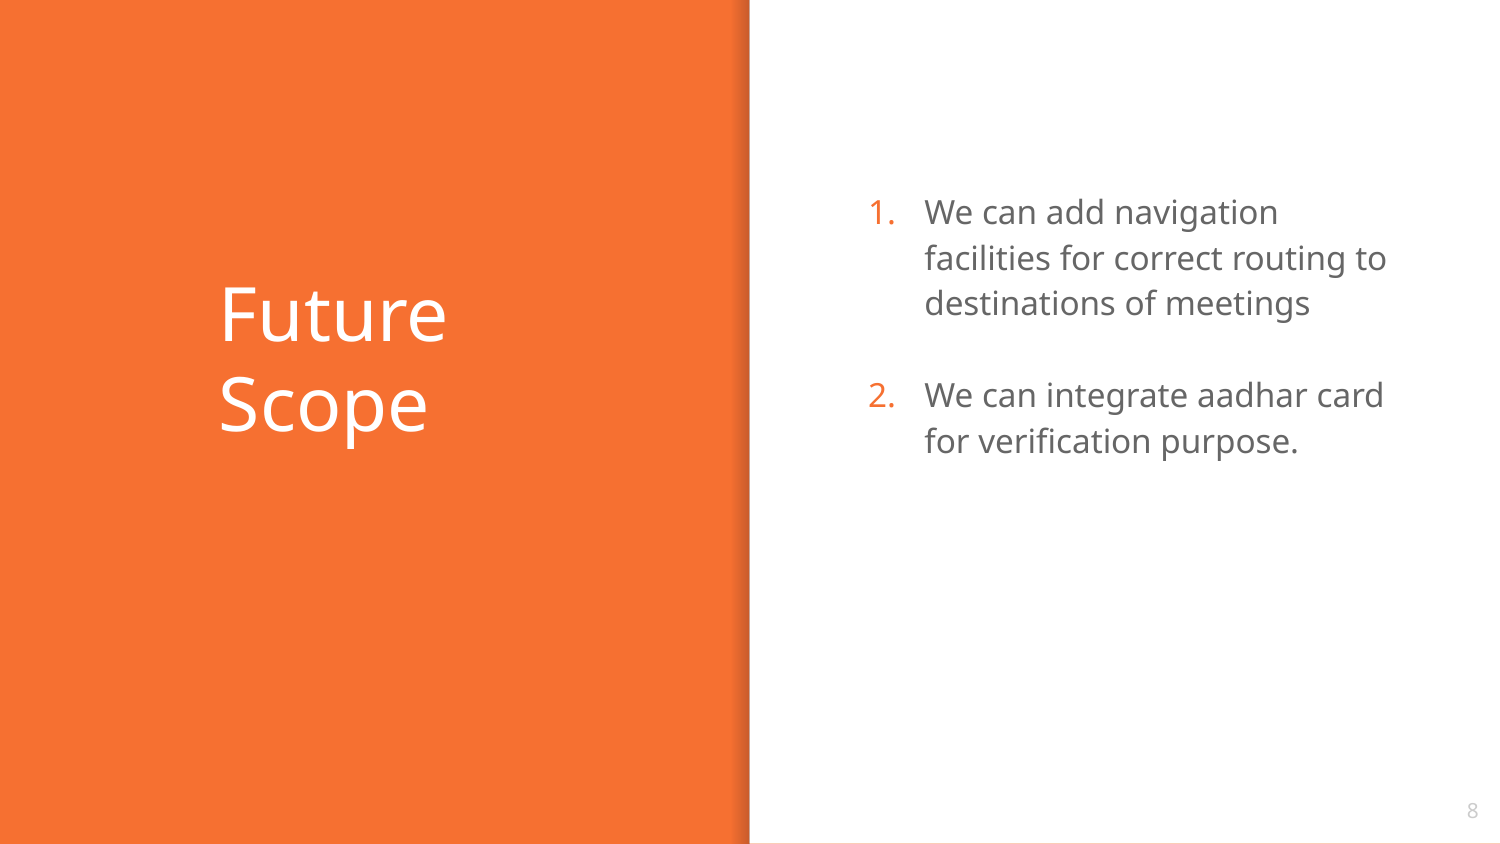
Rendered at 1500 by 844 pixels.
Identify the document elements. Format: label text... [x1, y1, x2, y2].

text_box Future Scope [203, 251, 547, 472]
slide_number 8 [1403, 779, 1494, 844]
list We can add navigation facilities for correct routing to destinations of meetings We can integrate aadhar card for verification purpose. [834, 169, 1404, 610]
